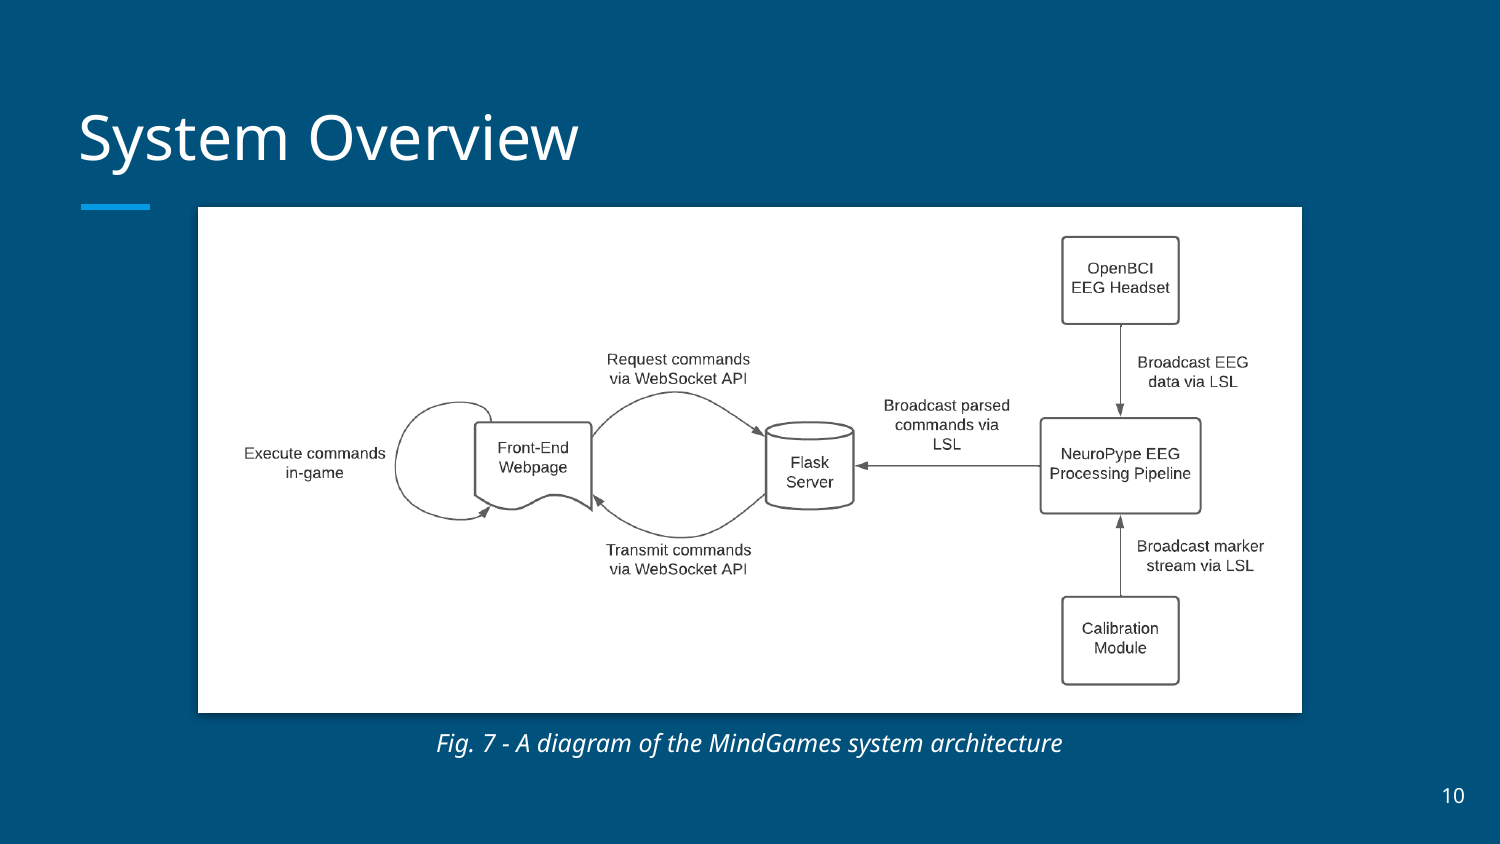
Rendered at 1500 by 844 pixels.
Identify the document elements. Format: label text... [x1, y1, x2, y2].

title System Overview [63, 75, 1437, 188]
text_box Fig. 7 - A diagram of the MindGames system architecture [198, 718, 1302, 773]
picture [198, 208, 1301, 713]
slide_number ‹#› [1389, 764, 1480, 830]
